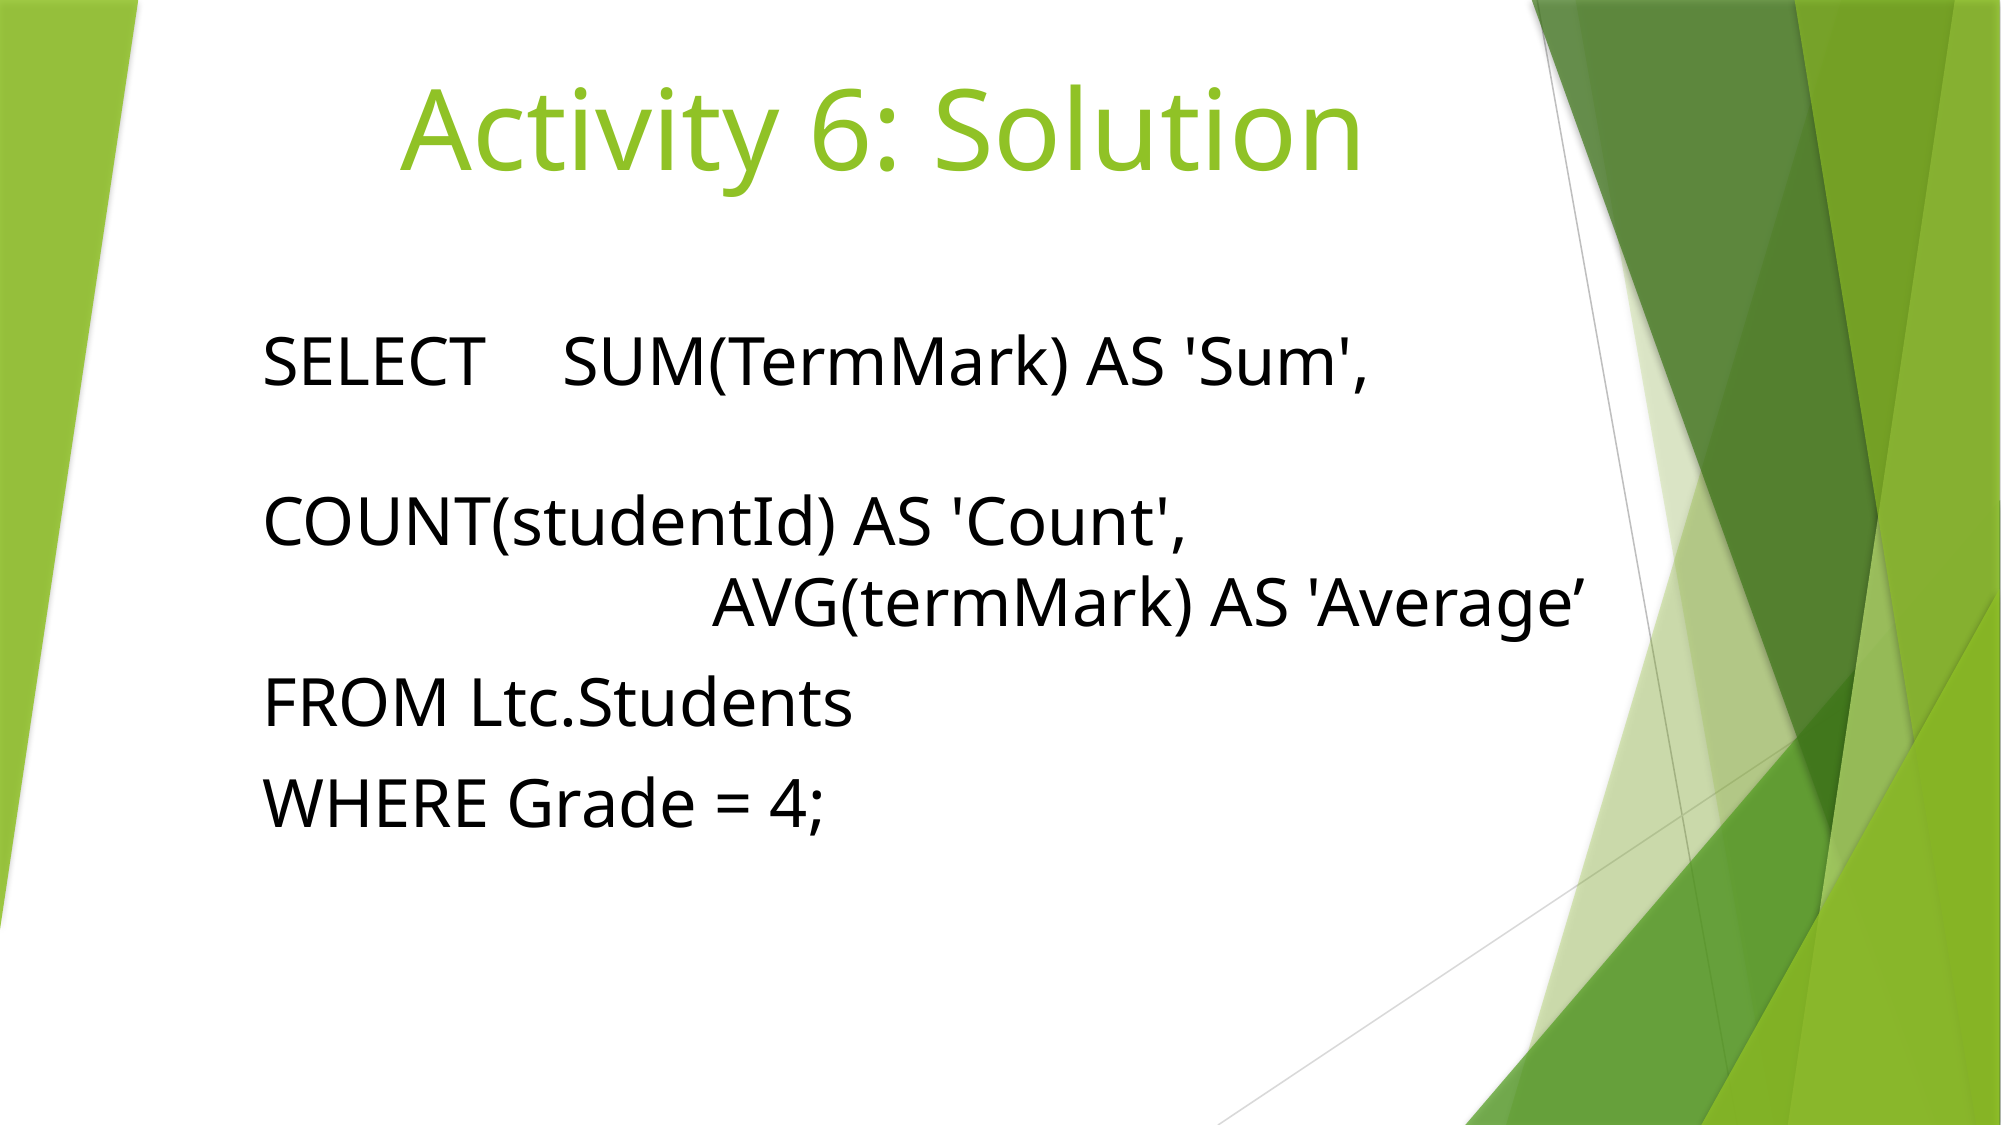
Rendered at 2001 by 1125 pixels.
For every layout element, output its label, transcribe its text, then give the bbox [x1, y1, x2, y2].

title Activity 6: Solution [247, 51, 1522, 201]
subtitle SELECT SUM(TermMark) AS 'Sum', COUNT(studentId) AS 'Count', AVG(termMark) AS 'Average’ FROM Ltc.Students WHERE Grade = 4; [247, 311, 1620, 1091]
